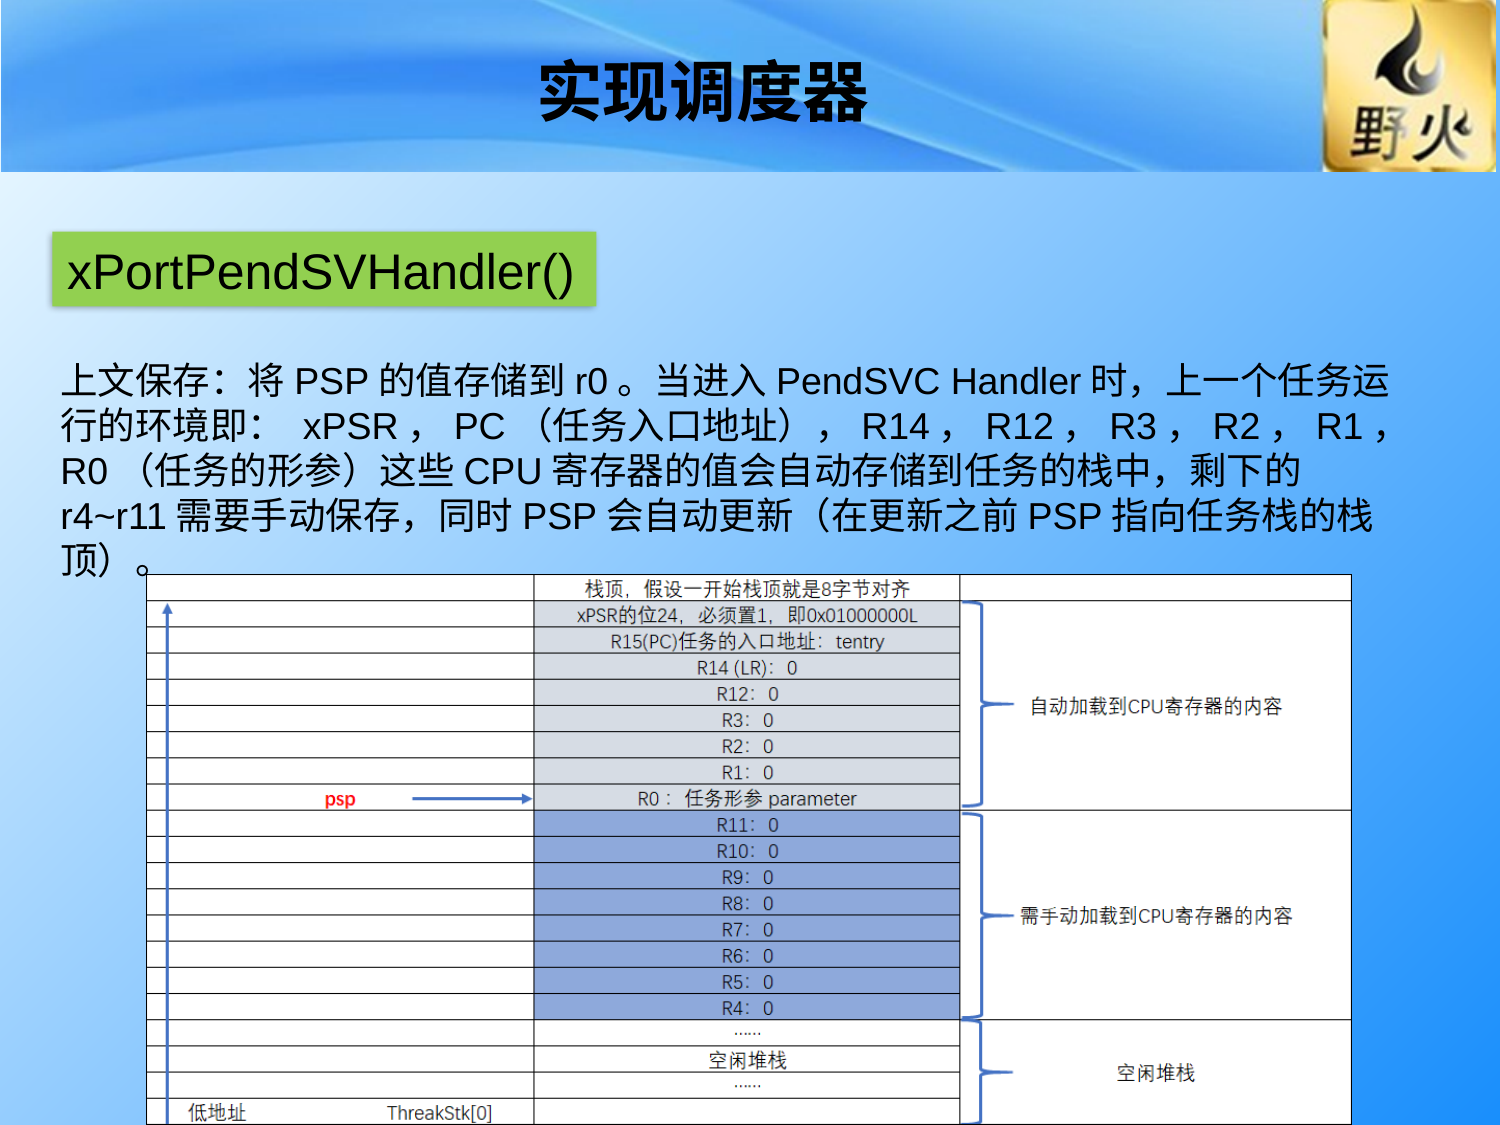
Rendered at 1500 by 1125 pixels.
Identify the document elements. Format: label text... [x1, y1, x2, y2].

text_box xPortPendSVHandler() [52, 231, 597, 307]
picture [1, 0, 1496, 172]
picture [146, 574, 1352, 1125]
text_box 上文保存：将PSP的值存储到r0。当进入PendSVC Handler时，上一个任务运行的环境即： xPSR，PC（任务入口地址），R14，R12，R3，R2，R1，R0（任务的形参）这些CPU寄存器的值会自动存储到任务的栈中，剩下的r4~r11需要手动保存，同时PSP会自动更新（在更新之前PSP指向任务栈的栈顶）。 [45, 349, 1428, 590]
